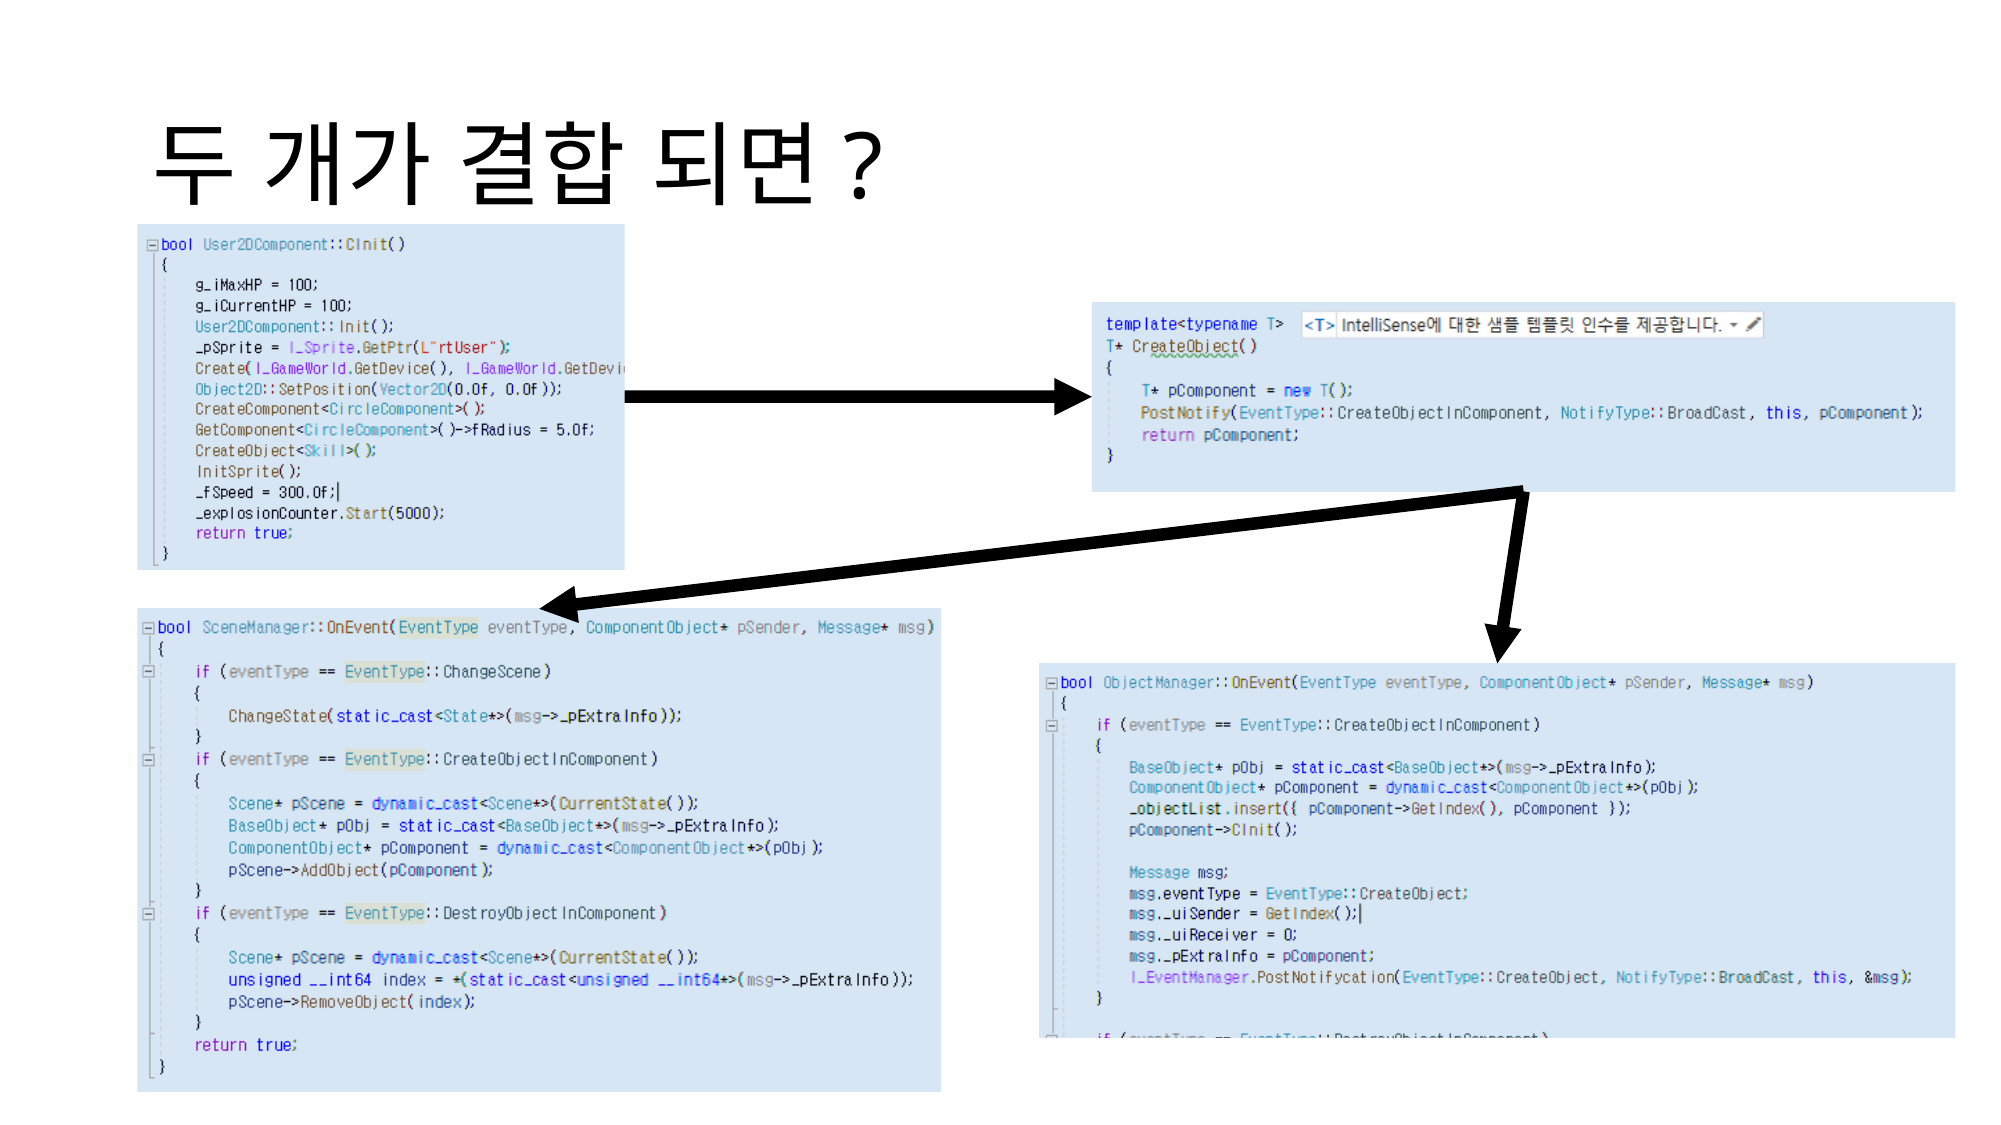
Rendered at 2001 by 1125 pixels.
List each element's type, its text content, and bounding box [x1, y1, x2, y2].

picture [137, 608, 942, 1092]
title 두 개가 결합 되면? [137, 59, 1863, 278]
picture [1039, 663, 1956, 1038]
picture [137, 224, 625, 570]
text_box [1497, 491, 1524, 664]
picture [1091, 302, 1956, 492]
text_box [539, 491, 1497, 609]
